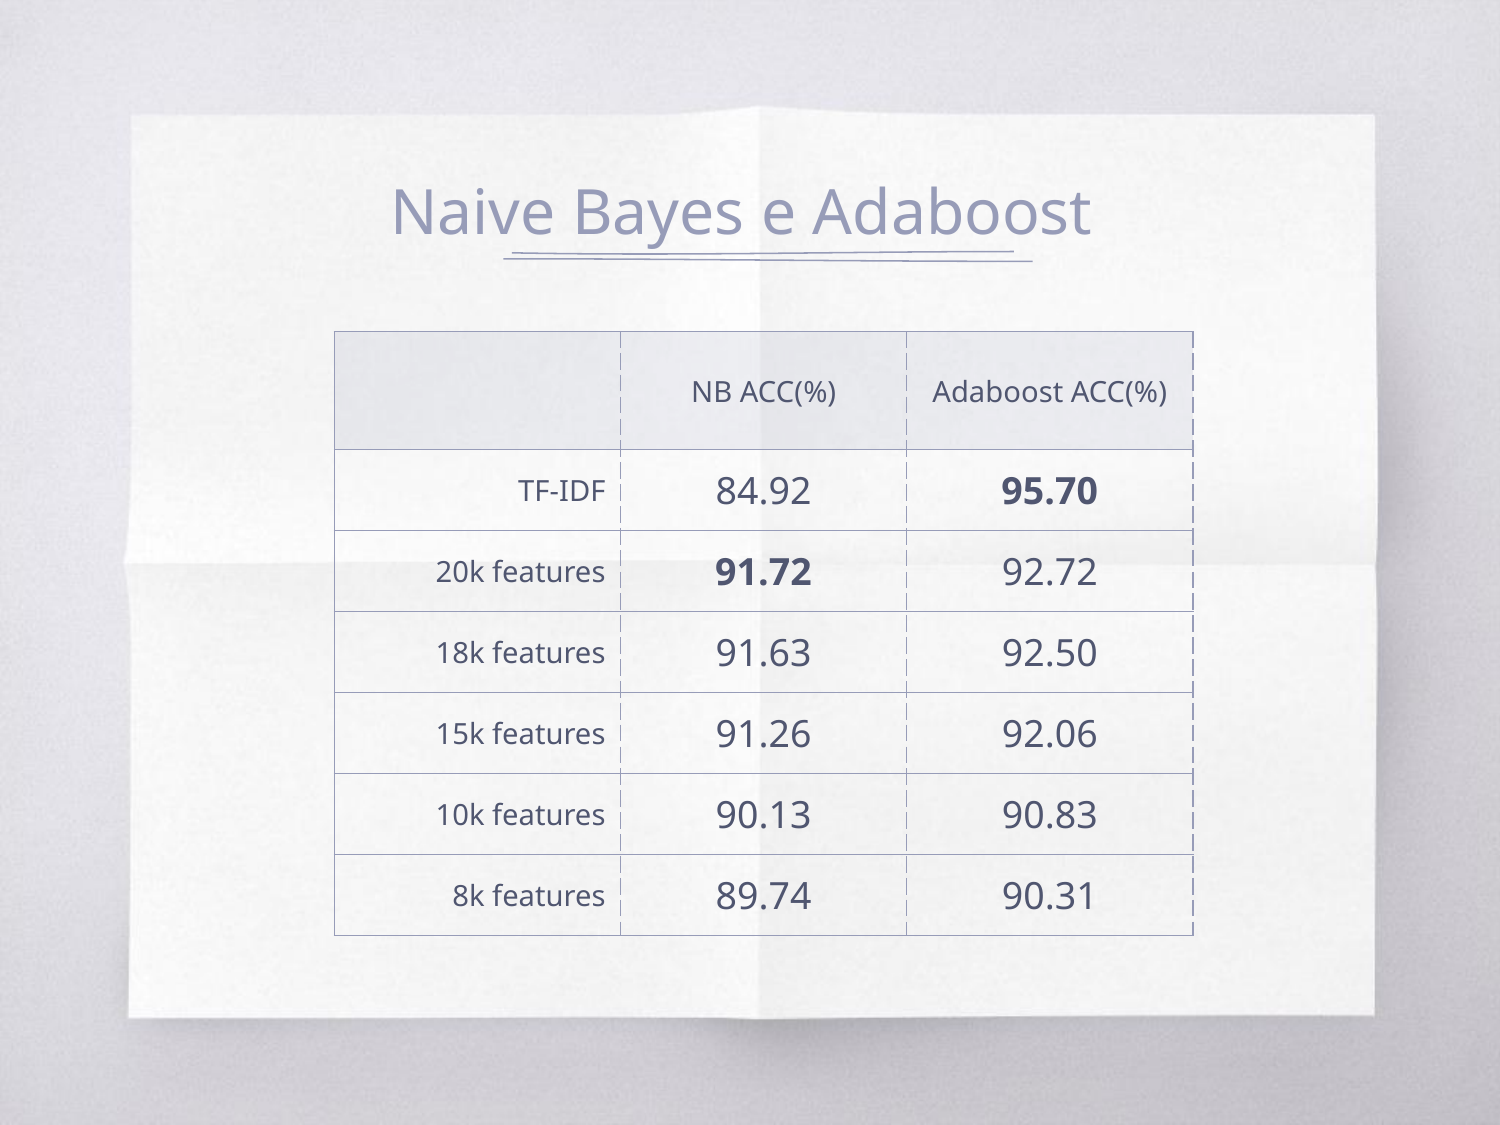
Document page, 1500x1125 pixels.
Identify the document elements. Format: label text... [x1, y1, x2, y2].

picture [0, 0, 1500, 1125]
table_cell 10k features [335, 774, 621, 854]
table_cell 90.83 [907, 774, 1193, 854]
table_cell 18k features [335, 612, 621, 692]
table_cell 92.72 [907, 531, 1193, 611]
table_cell 92.50 [907, 612, 1193, 692]
table_header [335, 332, 621, 449]
table_cell 15k features [335, 693, 621, 773]
title Naive Bayes e Adaboost [168, 113, 1332, 263]
table_cell 90.31 [907, 855, 1193, 935]
table_cell 84.92 [621, 450, 907, 530]
table_cell 95.70 [907, 450, 1193, 530]
table_header NB ACC(%) [621, 332, 907, 449]
table_cell TF-IDF [335, 450, 621, 530]
table_cell 89.74 [621, 855, 907, 935]
table_cell 91.26 [621, 693, 907, 773]
table_header Adaboost ACC(%) [907, 332, 1193, 449]
table_cell 8k features [335, 855, 621, 935]
table_cell 90.13 [621, 774, 907, 854]
table_cell 92.06 [907, 693, 1193, 773]
table_cell 91.72 [621, 531, 907, 611]
table_cell 91.63 [621, 612, 907, 692]
table_cell 20k features [335, 531, 621, 611]
